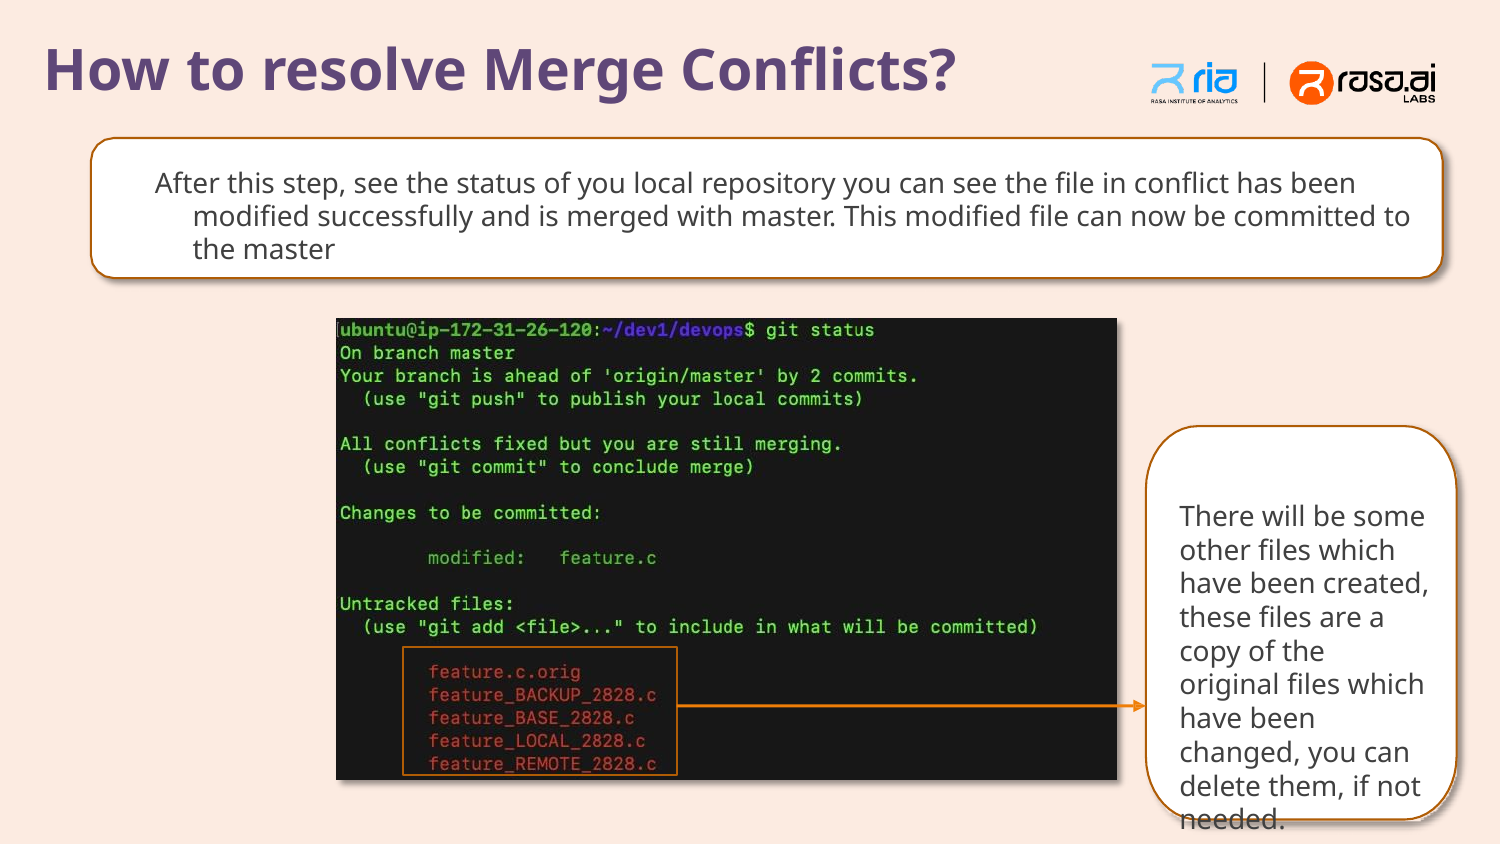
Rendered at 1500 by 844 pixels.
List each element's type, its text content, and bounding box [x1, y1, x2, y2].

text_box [334, 316, 1147, 791]
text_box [87, 134, 1457, 293]
title How to resolve Merge Conflicts? [41, 30, 984, 174]
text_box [1141, 421, 1469, 835]
picture [1149, 59, 1435, 105]
